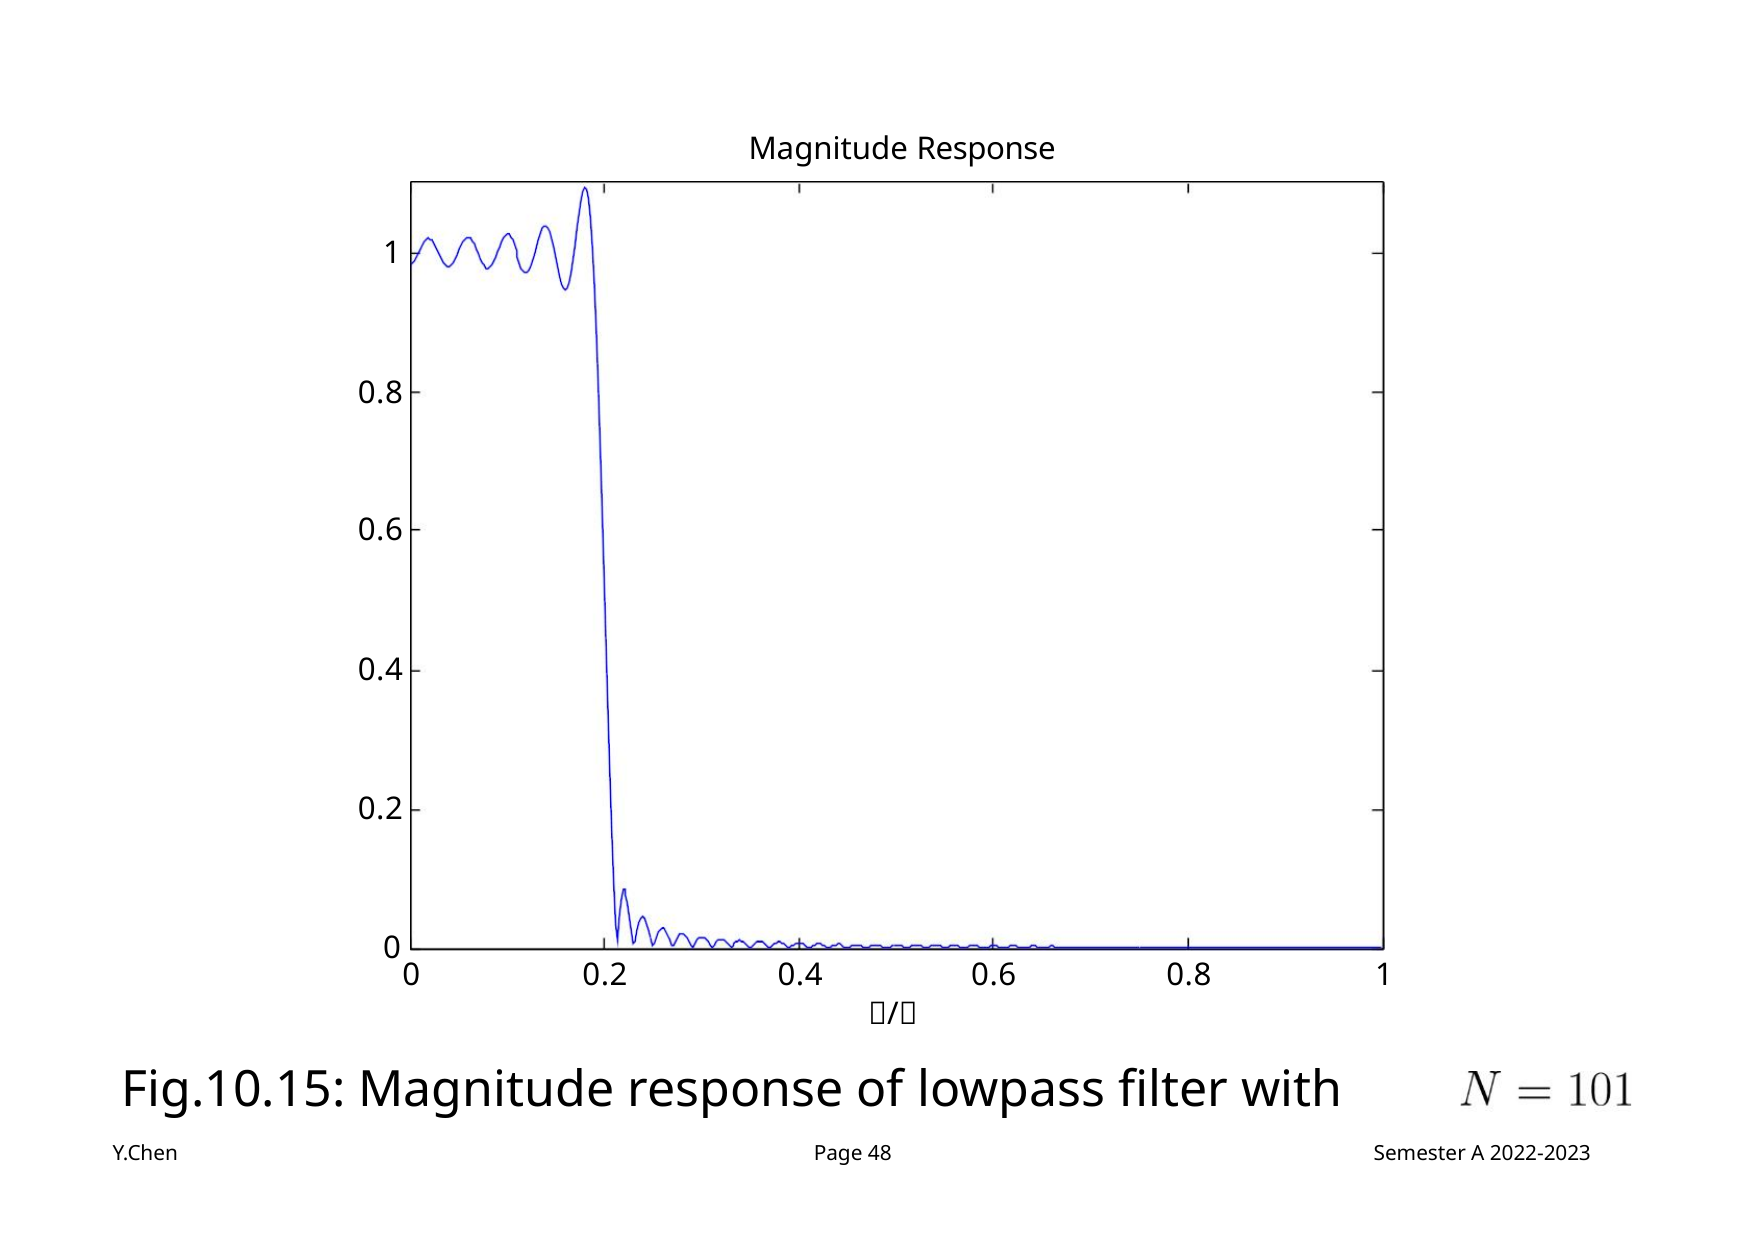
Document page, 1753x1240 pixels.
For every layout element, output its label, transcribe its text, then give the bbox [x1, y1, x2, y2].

text_box 0.6 [970, 956, 1041, 992]
text_box Magnitude Response [748, 130, 1064, 166]
text_box 0.4 [777, 956, 847, 992]
text_box [410, 181, 1385, 951]
text_box Page 48 [813, 1139, 923, 1165]
text_box 0 [402, 956, 445, 992]
text_box 0.8 [1166, 956, 1236, 992]
text_box / [868, 993, 941, 1032]
text_box 1 0.8 0.6 0.4 0.2 0 [357, 235, 428, 966]
text_box 1 [1375, 956, 1418, 992]
text_box 0.2 [582, 956, 652, 992]
text_box [1467, 1071, 1632, 1112]
text_box Fig.10.15: Magnitude response of lowpass filter with [121, 1055, 1467, 1117]
text_box Semester A 2022-2023 [1373, 1139, 1643, 1165]
text_box Y.Chen [112, 1139, 212, 1165]
